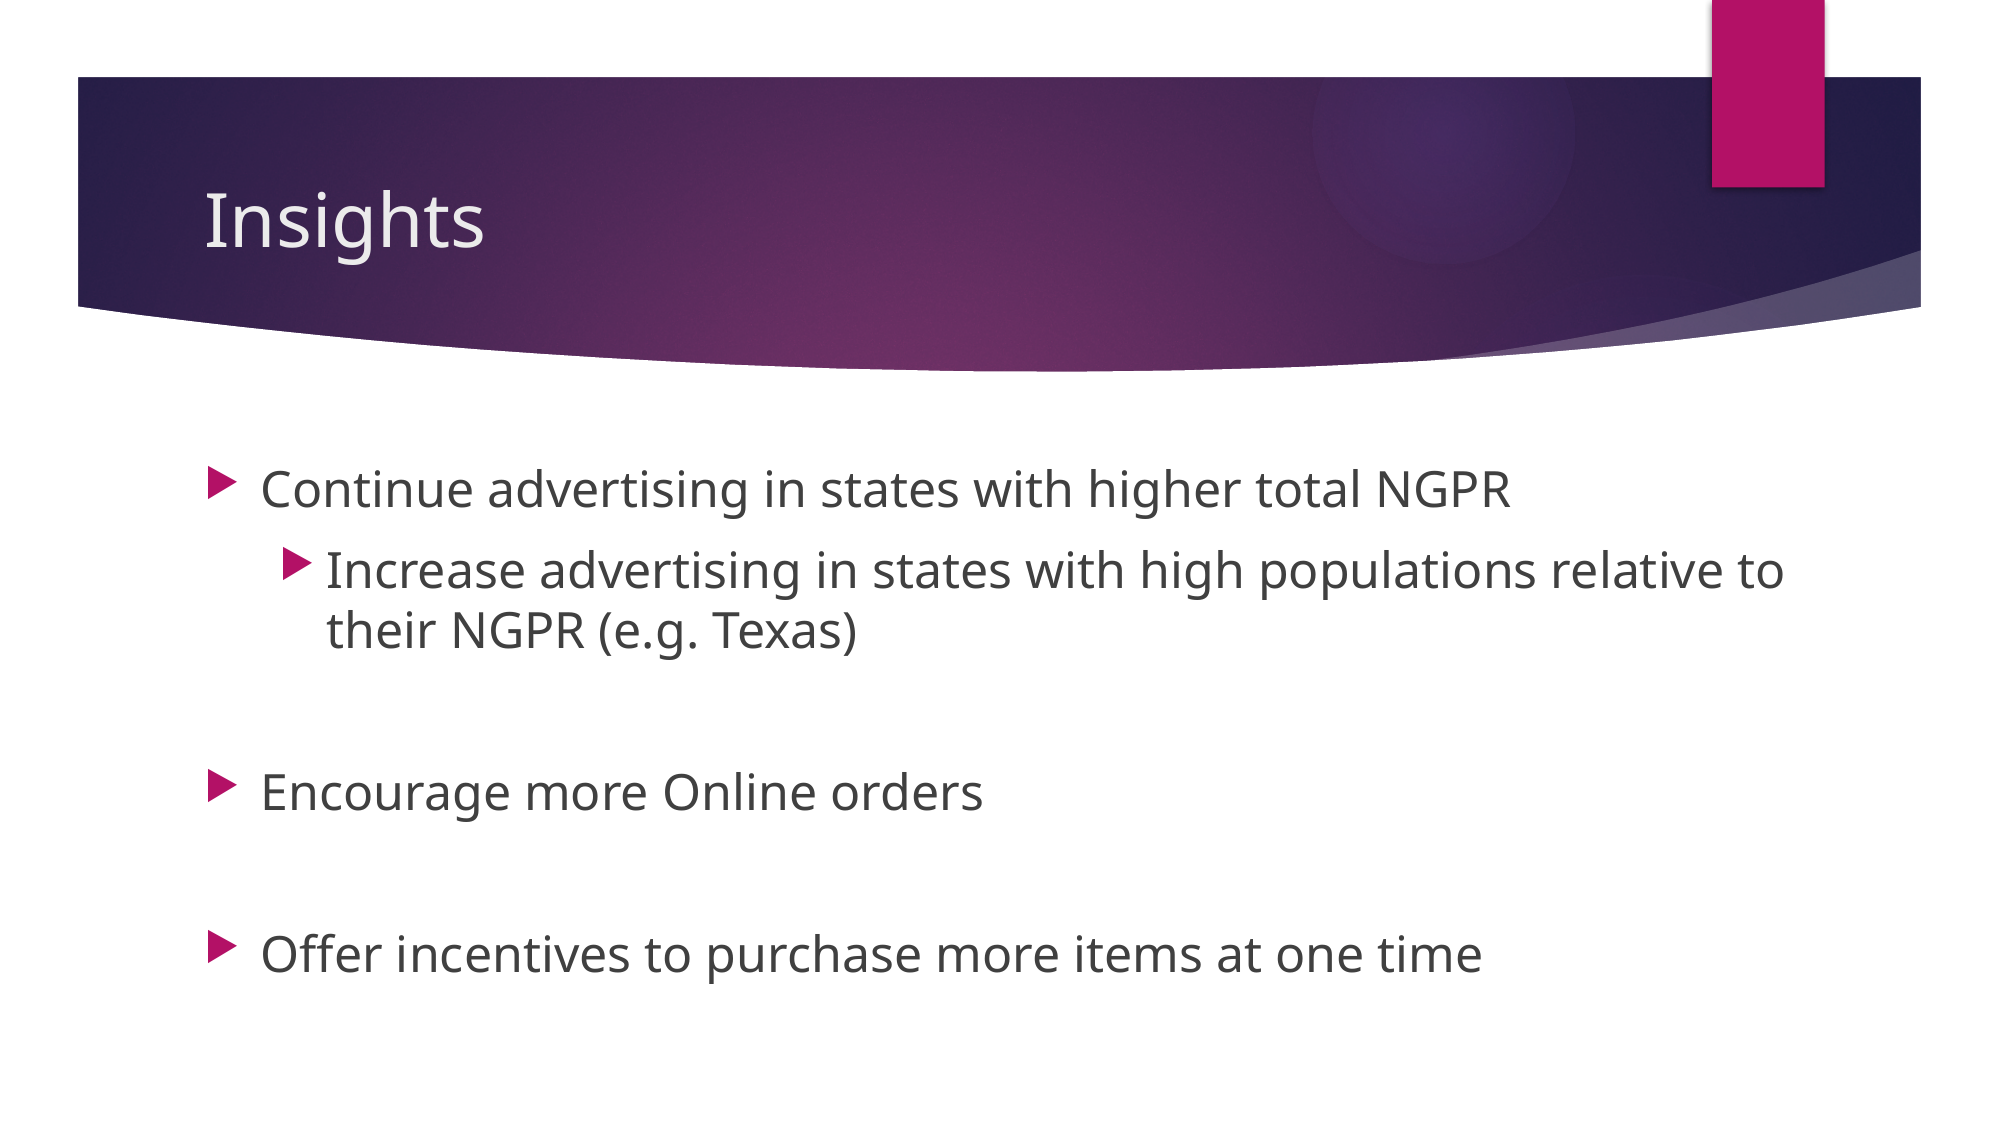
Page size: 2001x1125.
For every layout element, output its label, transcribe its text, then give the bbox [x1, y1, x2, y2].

list Continue advertising in states with higher total NGPR Increase advertising in states with high populations relative to their NGPR (e.g. Texas) Encourage more Online orders Offer incentives to purchase more items at one time [189, 450, 1862, 1011]
title Insights [189, 159, 1627, 276]
